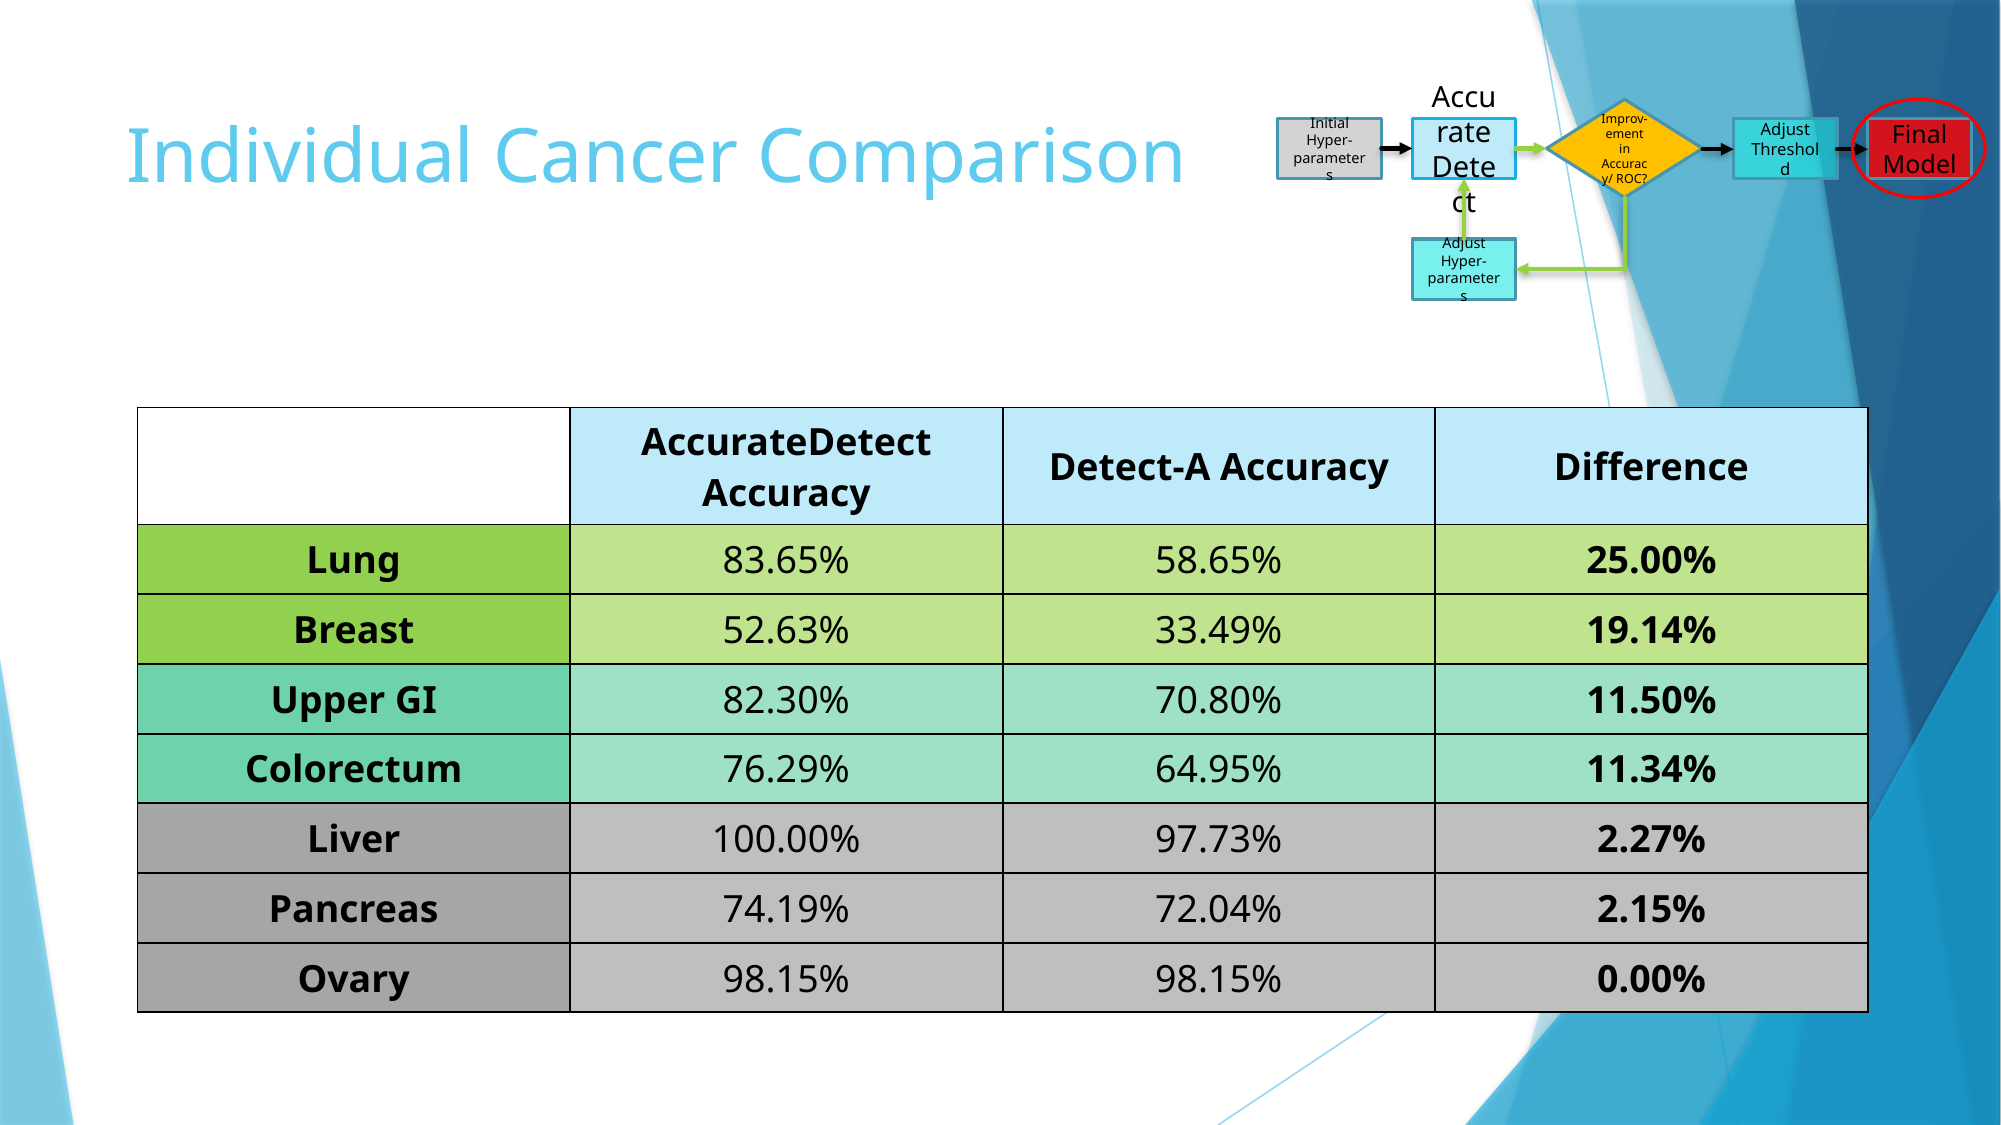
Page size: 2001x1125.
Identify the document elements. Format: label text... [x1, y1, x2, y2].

table_cell Liver [138, 804, 569, 872]
table_cell 76.29% [571, 735, 1002, 802]
table_cell Pancreas [138, 874, 569, 942]
table_cell Breast [138, 595, 569, 663]
table_cell 64.95% [1004, 735, 1434, 802]
table_cell 98.15% [571, 944, 1002, 1011]
table_header [138, 408, 569, 524]
table_cell 0.00% [1436, 944, 1867, 1011]
table_cell 98.15% [1004, 944, 1434, 1011]
table_cell 33.49% [1004, 595, 1434, 663]
table_cell 70.80% [1004, 665, 1434, 733]
table_cell 2.27% [1436, 804, 1867, 872]
title Individual Cancer Comparison [111, 99, 1522, 317]
table_header Difference [1436, 408, 1867, 524]
table_cell 58.65% [1004, 525, 1434, 593]
text_box [1977, 122, 1987, 175]
table_cell 72.04% [1004, 874, 1434, 942]
table_cell 83.65% [571, 525, 1002, 593]
table_cell 97.73% [1004, 804, 1434, 872]
table_header AccurateDetect Accuracy [571, 408, 1002, 524]
table_cell 11.50% [1436, 665, 1867, 733]
table_cell Colorectum [138, 735, 569, 802]
table_cell 52.63% [571, 595, 1002, 663]
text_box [1277, 98, 1972, 300]
table_header Detect-A Accuracy [1004, 408, 1434, 524]
table_cell 11.34% [1436, 735, 1867, 802]
table_cell 2.15% [1436, 874, 1867, 942]
table_cell Upper GI [138, 665, 569, 733]
table_cell Ovary [138, 944, 569, 1011]
table_cell 100.00% [571, 804, 1002, 872]
table_cell 19.14% [1436, 595, 1867, 663]
table_cell Lung [138, 525, 569, 593]
table_cell 74.19% [571, 874, 1002, 942]
table_cell 25.00% [1436, 525, 1867, 593]
table_cell 82.30% [571, 665, 1002, 733]
